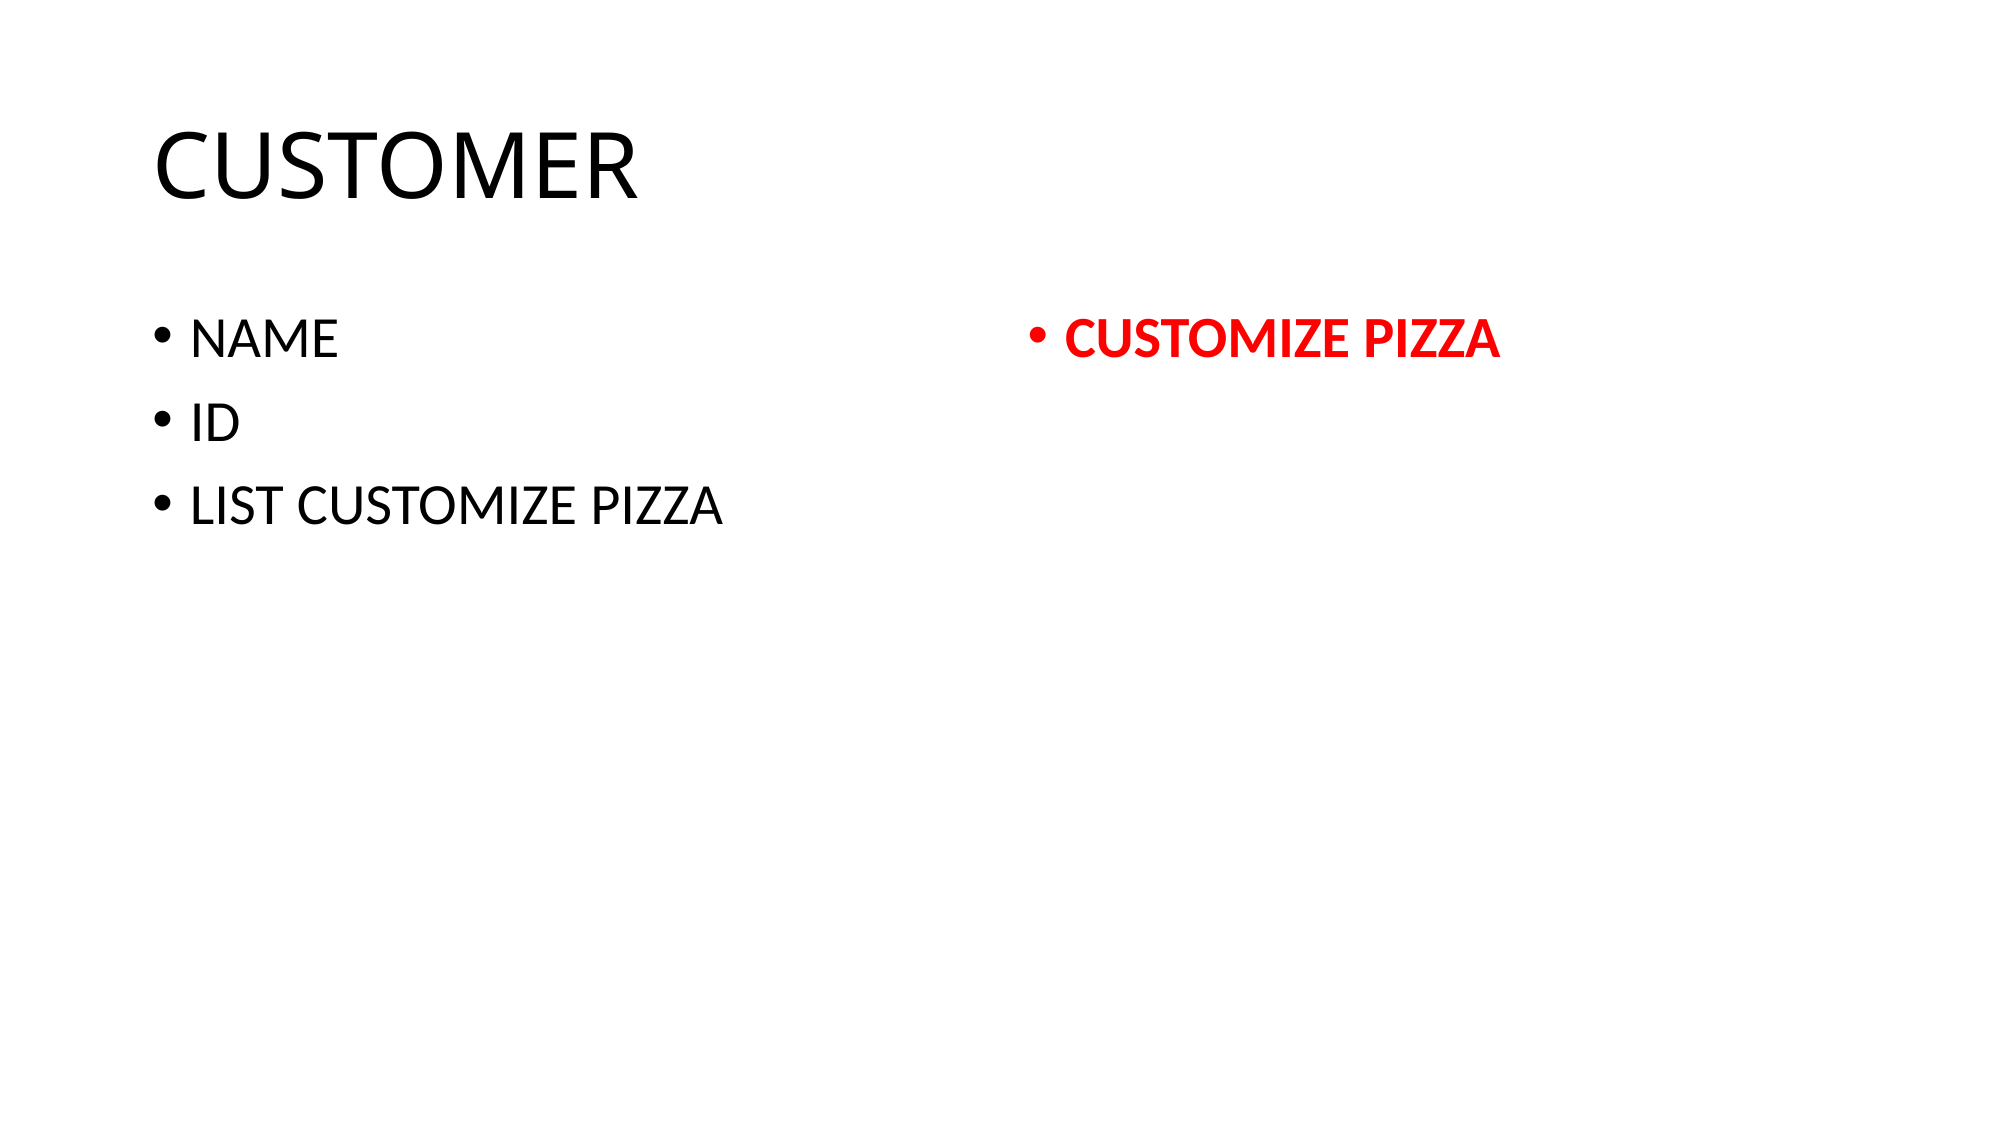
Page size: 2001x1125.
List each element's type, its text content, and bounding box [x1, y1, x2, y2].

title CUSTOMER [137, 59, 1863, 278]
list NAME ID LIST CUSTOMIZE PIZZA [137, 299, 988, 1014]
list CUSTOMIZE PIZZA [1012, 299, 1863, 1014]
